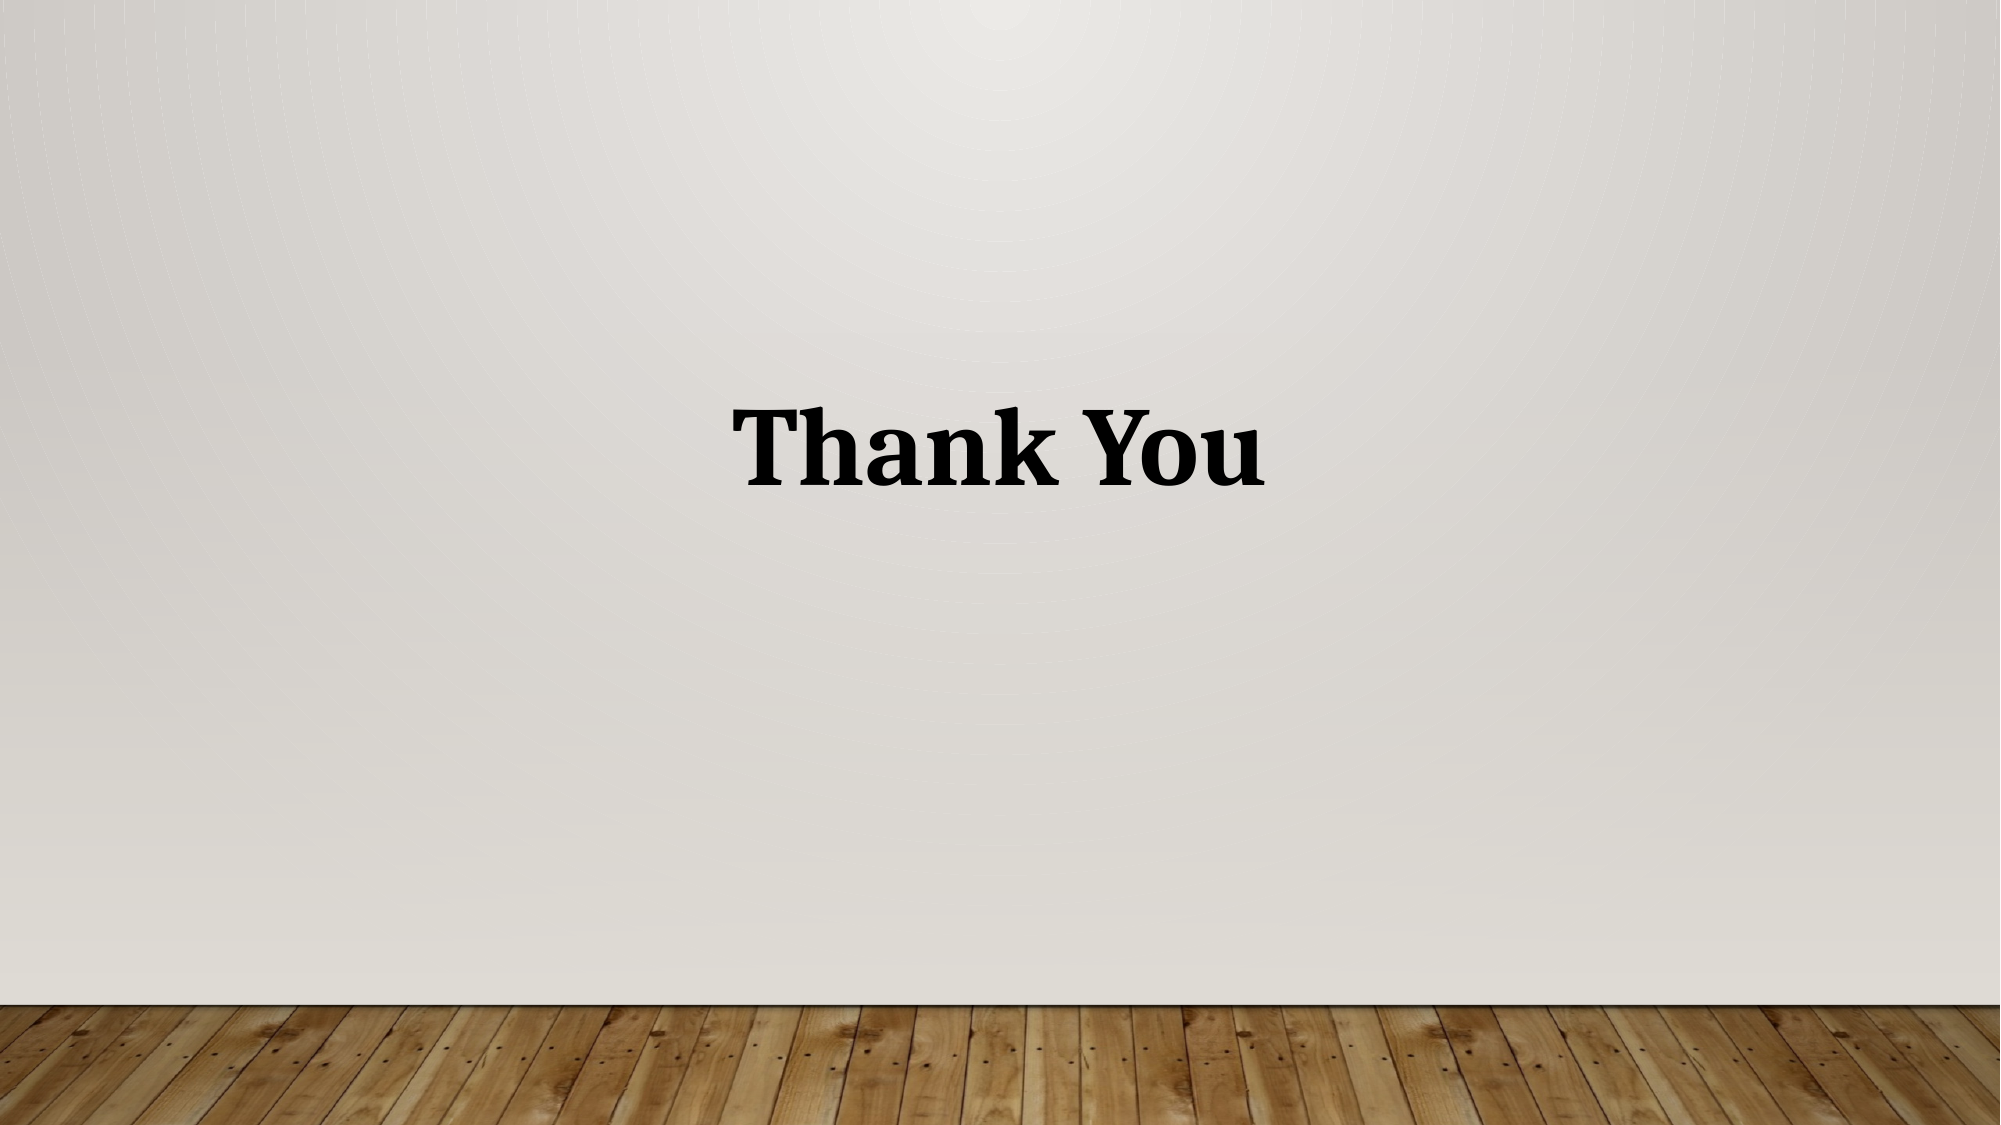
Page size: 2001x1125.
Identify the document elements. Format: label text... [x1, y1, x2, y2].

text_box Thank You [0, 365, 2000, 516]
picture [0, 1005, 2000, 1125]
